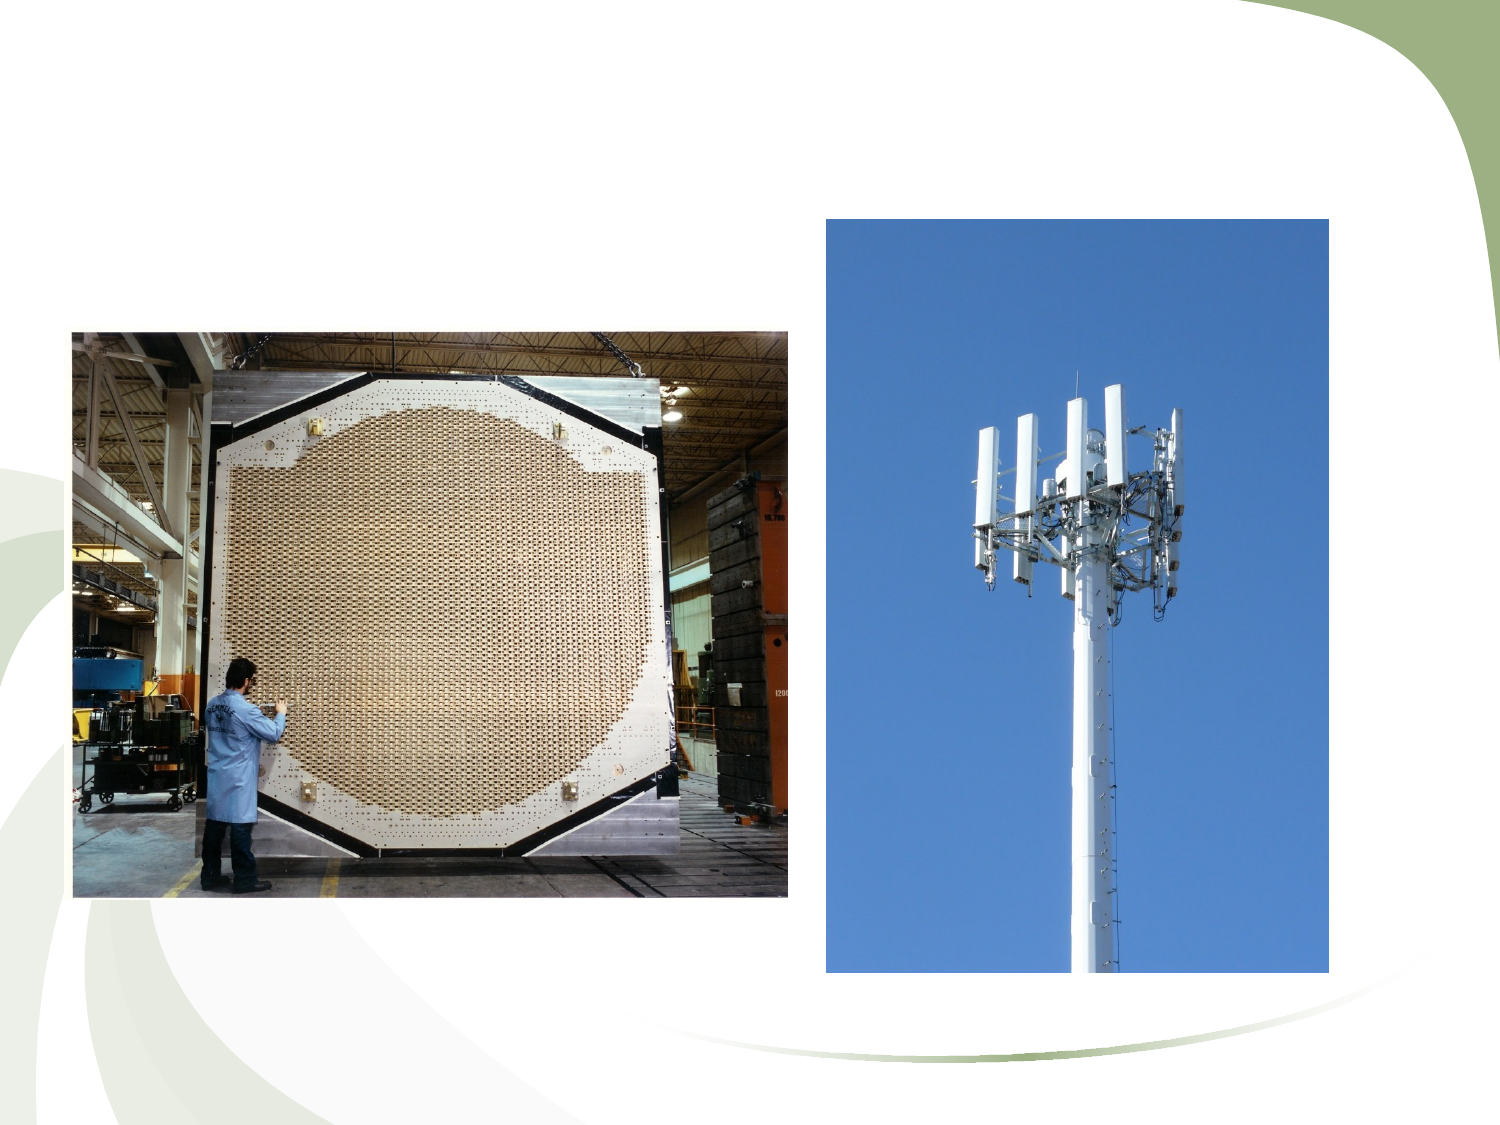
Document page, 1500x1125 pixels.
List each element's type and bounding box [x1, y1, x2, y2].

picture [64, 326, 788, 900]
picture [826, 219, 1330, 974]
